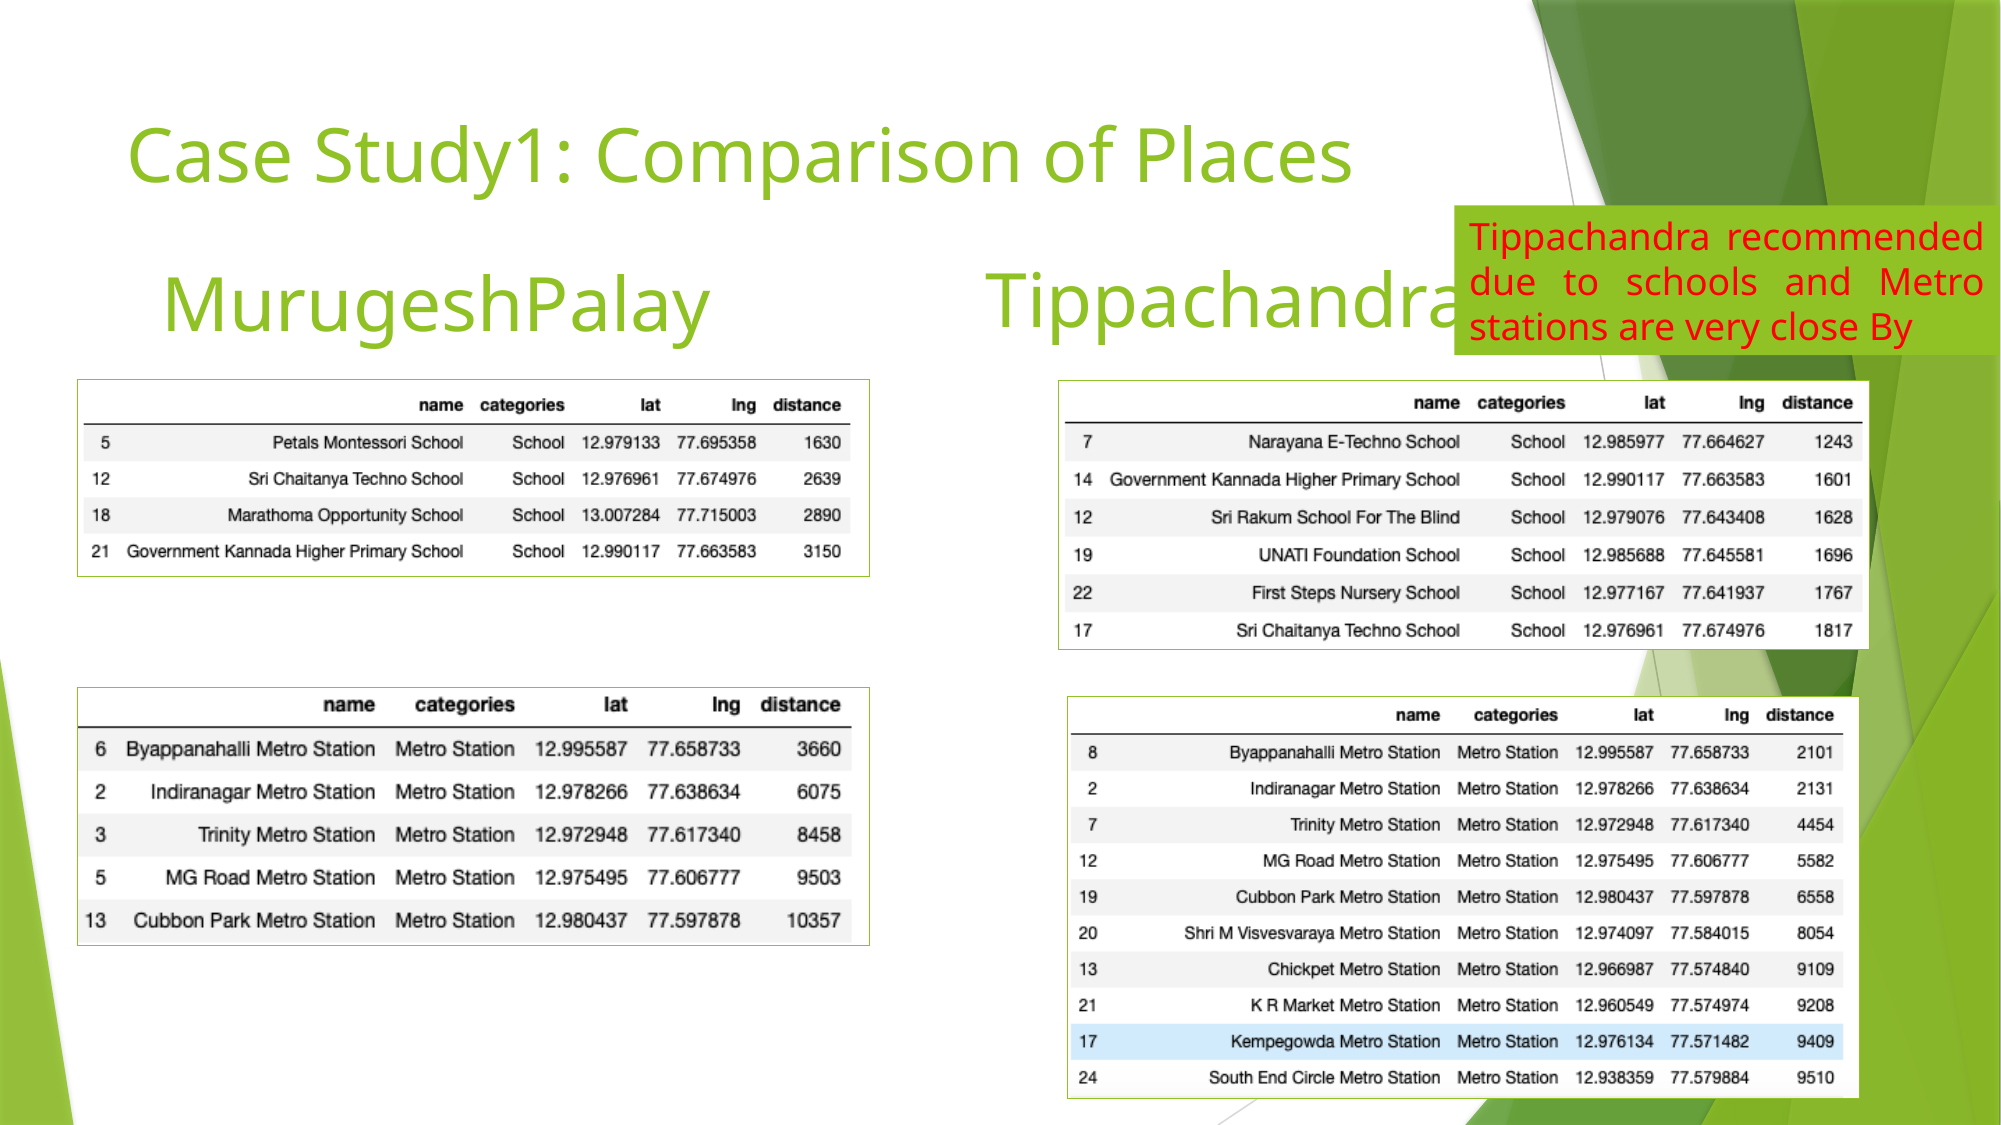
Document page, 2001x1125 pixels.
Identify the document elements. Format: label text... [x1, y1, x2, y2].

picture [76, 378, 871, 578]
text_box Tippachandra [970, 317, 1580, 379]
picture [76, 686, 871, 946]
picture [1067, 695, 1861, 1100]
text_box Tippachandra recommended due to schools and Metro stations are very close By [1454, 205, 2000, 356]
text_box Case Study1: Comparison of Places [111, 99, 1522, 317]
title MurugeshPalaya [146, 317, 756, 377]
picture [1057, 379, 1870, 650]
